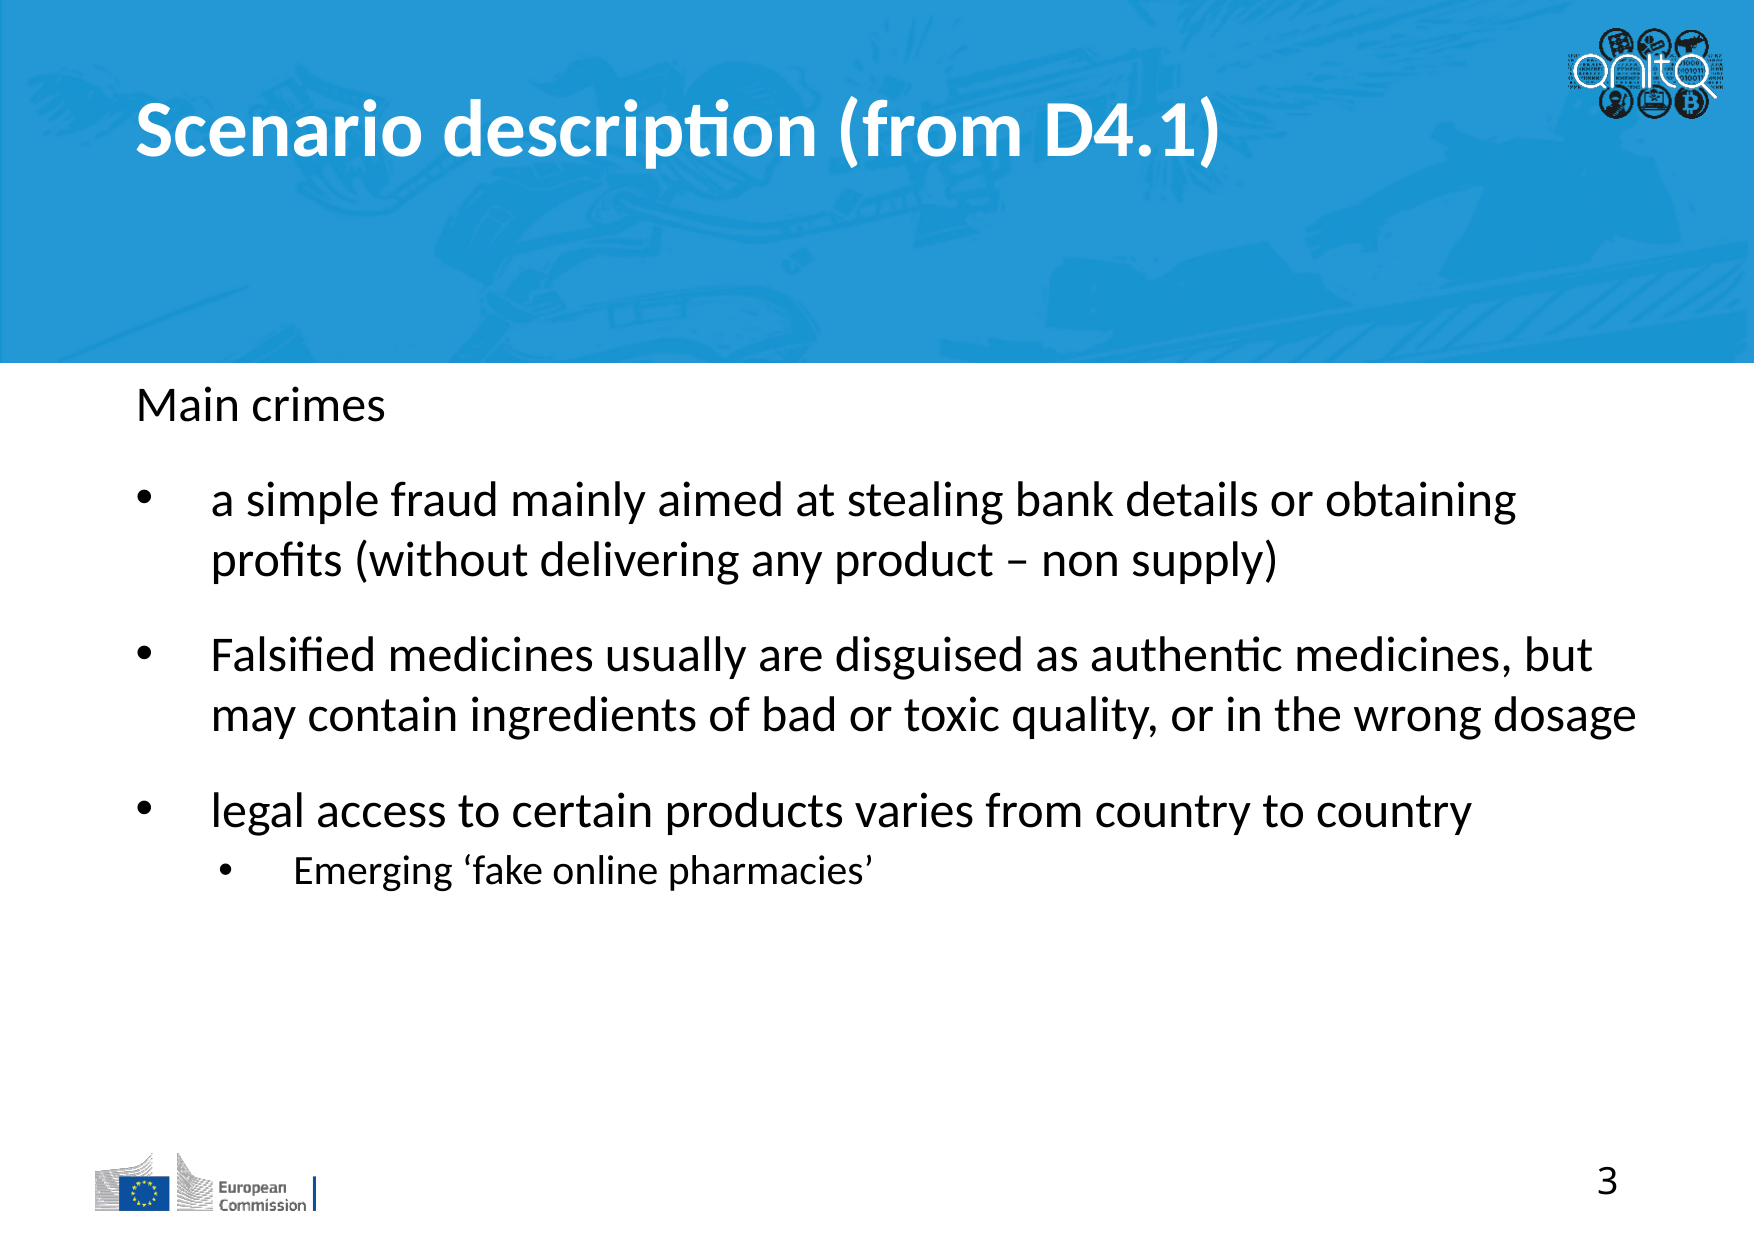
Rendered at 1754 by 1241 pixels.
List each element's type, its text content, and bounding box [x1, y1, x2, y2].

list Main crimes a simple fraud mainly aimed at stealing bank details or obtaining profits (without delivering any product – non supply) Falsified medicines usually are disguised as authentic medicines, but may contain ingredients of bad or toxic quality, or in the wrong dosage legal access to certain products varies from country to country Emerging ‘fake online pharmacies’ [120, 363, 1654, 1117]
list Scenario description (from D4.1) [120, 68, 1478, 244]
picture [87, 1145, 323, 1216]
slide_number 3 [1238, 1149, 1634, 1216]
picture [0, 0, 1754, 363]
